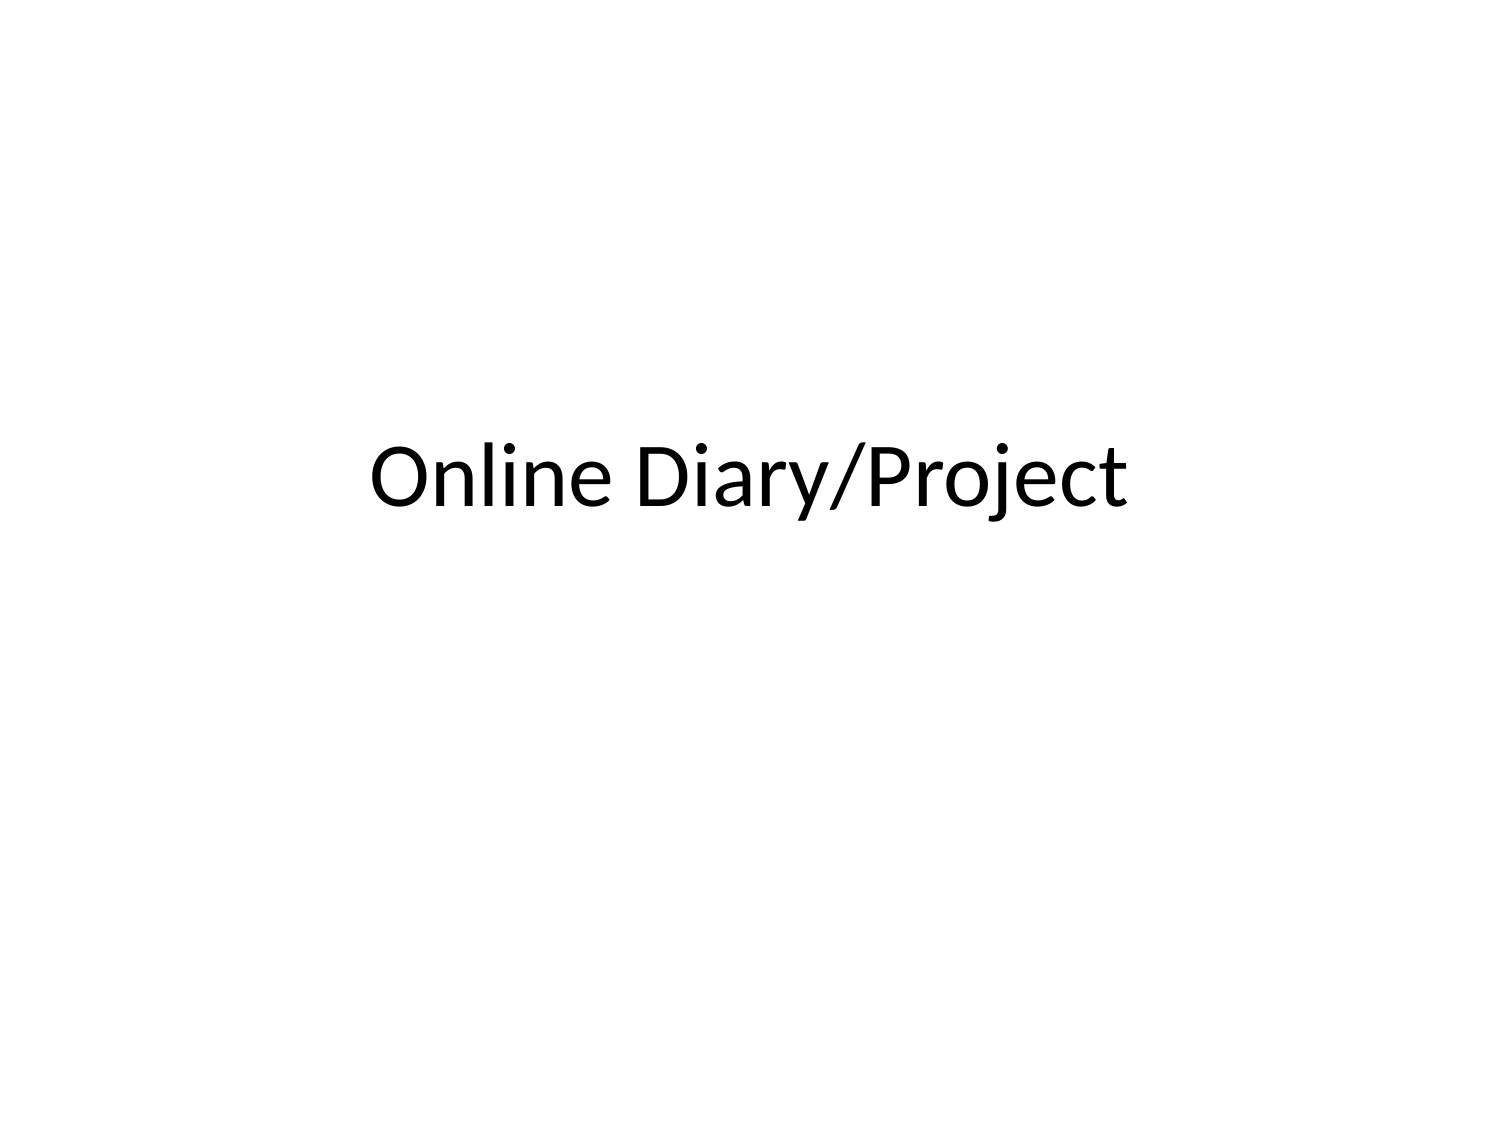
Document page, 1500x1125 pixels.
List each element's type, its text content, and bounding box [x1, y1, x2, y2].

title Online Diary/Project [112, 349, 1388, 591]
